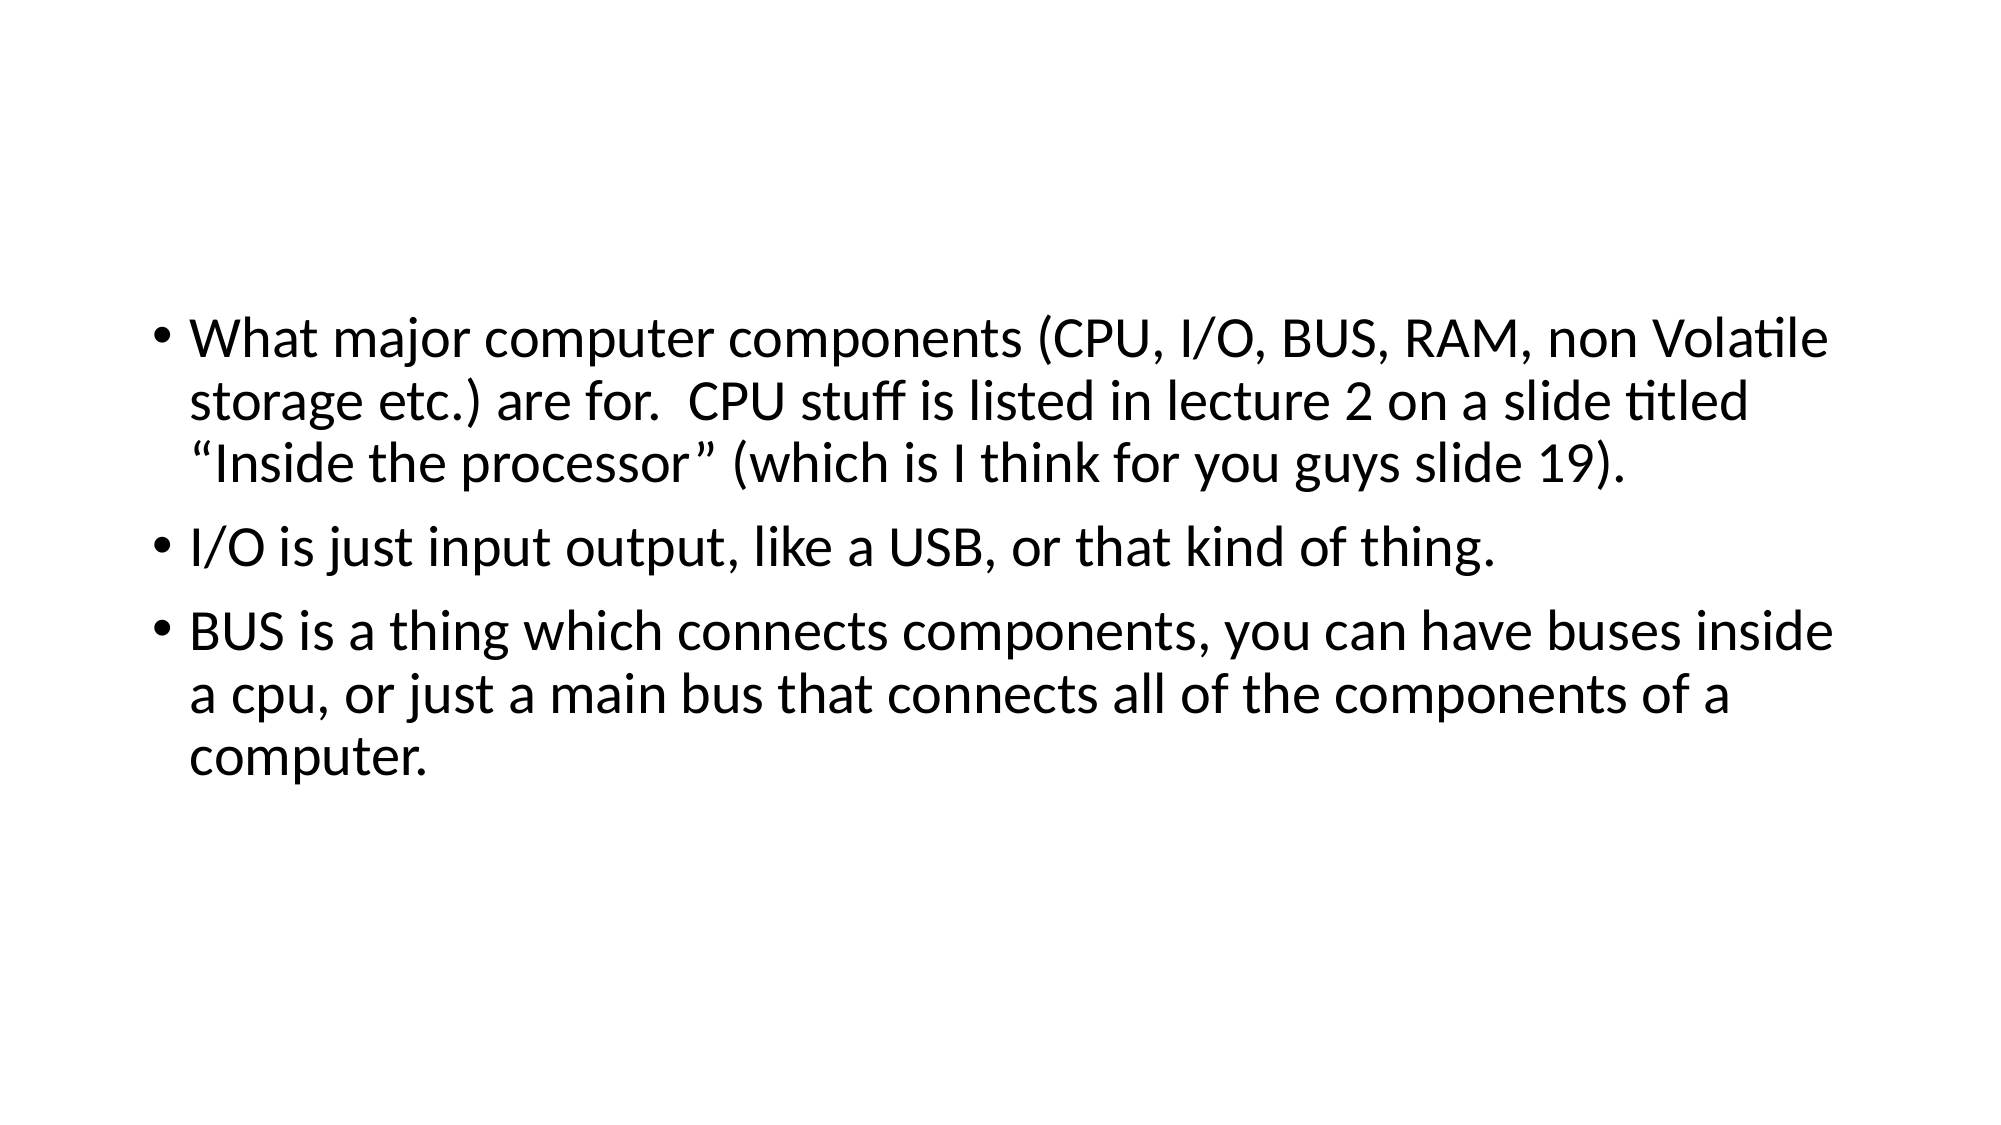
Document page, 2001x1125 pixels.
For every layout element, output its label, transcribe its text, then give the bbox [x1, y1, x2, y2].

list What major computer components (CPU, I/O, BUS, RAM, non Volatile storage etc.) are for. CPU stuff is listed in lecture 2 on a slide titled “Inside the processor” (which is I think for you guys slide 19). I/O is just input output, like a USB, or that kind of thing. BUS is a thing which connects components, you can have buses inside a cpu, or just a main bus that connects all of the components of a computer. [137, 299, 1863, 1014]
